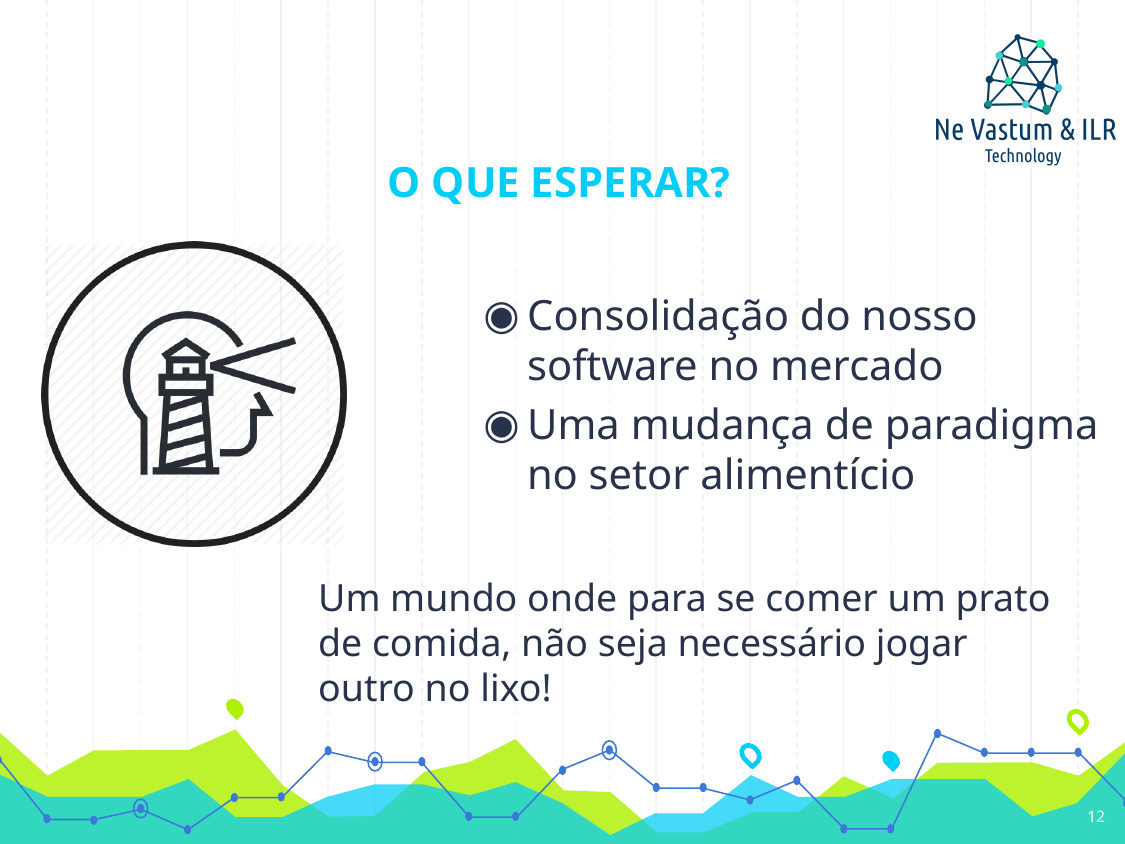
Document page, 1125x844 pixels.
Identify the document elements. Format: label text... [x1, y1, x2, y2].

picture [925, 0, 1125, 199]
text_box Consolidação do nosso software no mercado Uma mudança de paradigma no setor alimentício [456, 280, 1121, 597]
slide_number 12 [1052, 791, 1121, 844]
title O QUE ESPERAR? [128, 103, 990, 222]
text_box Um mundo onde para se comer um prato de comida, não seja necessário jogar outro no lixo! [303, 566, 1087, 752]
picture [41, 241, 348, 548]
